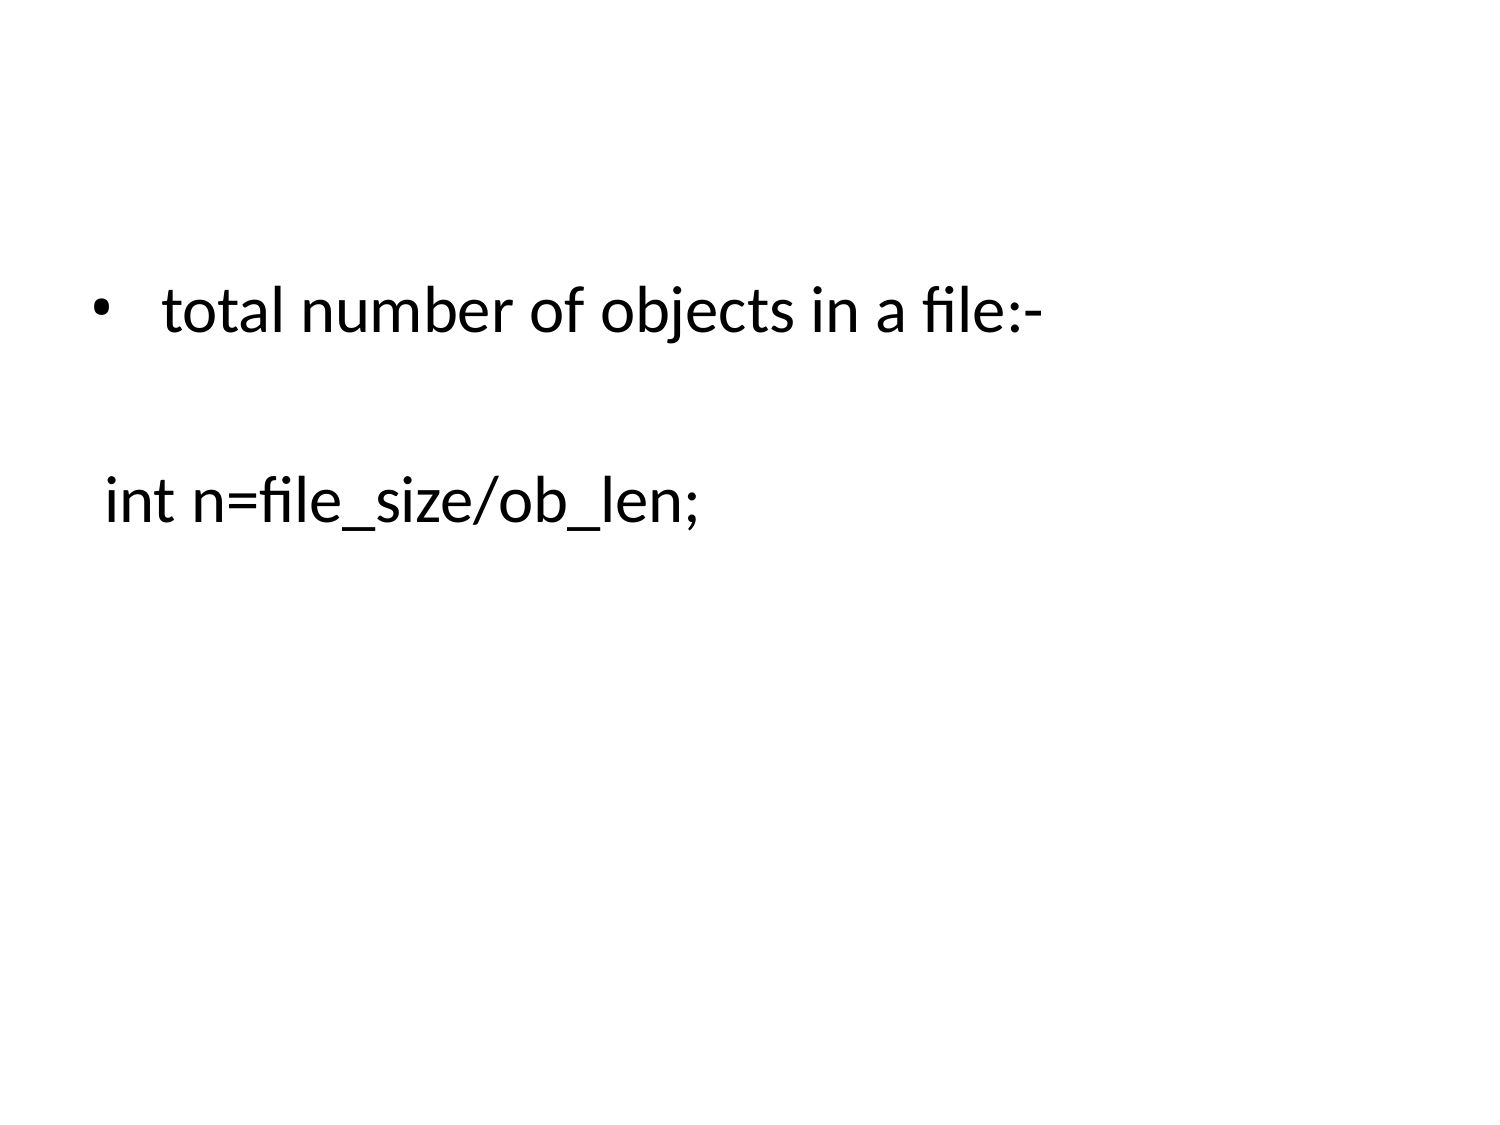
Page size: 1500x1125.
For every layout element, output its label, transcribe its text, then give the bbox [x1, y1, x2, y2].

text_box total number of objects in a file:- int n=file_size/ob_len; [87, 263, 1052, 536]
